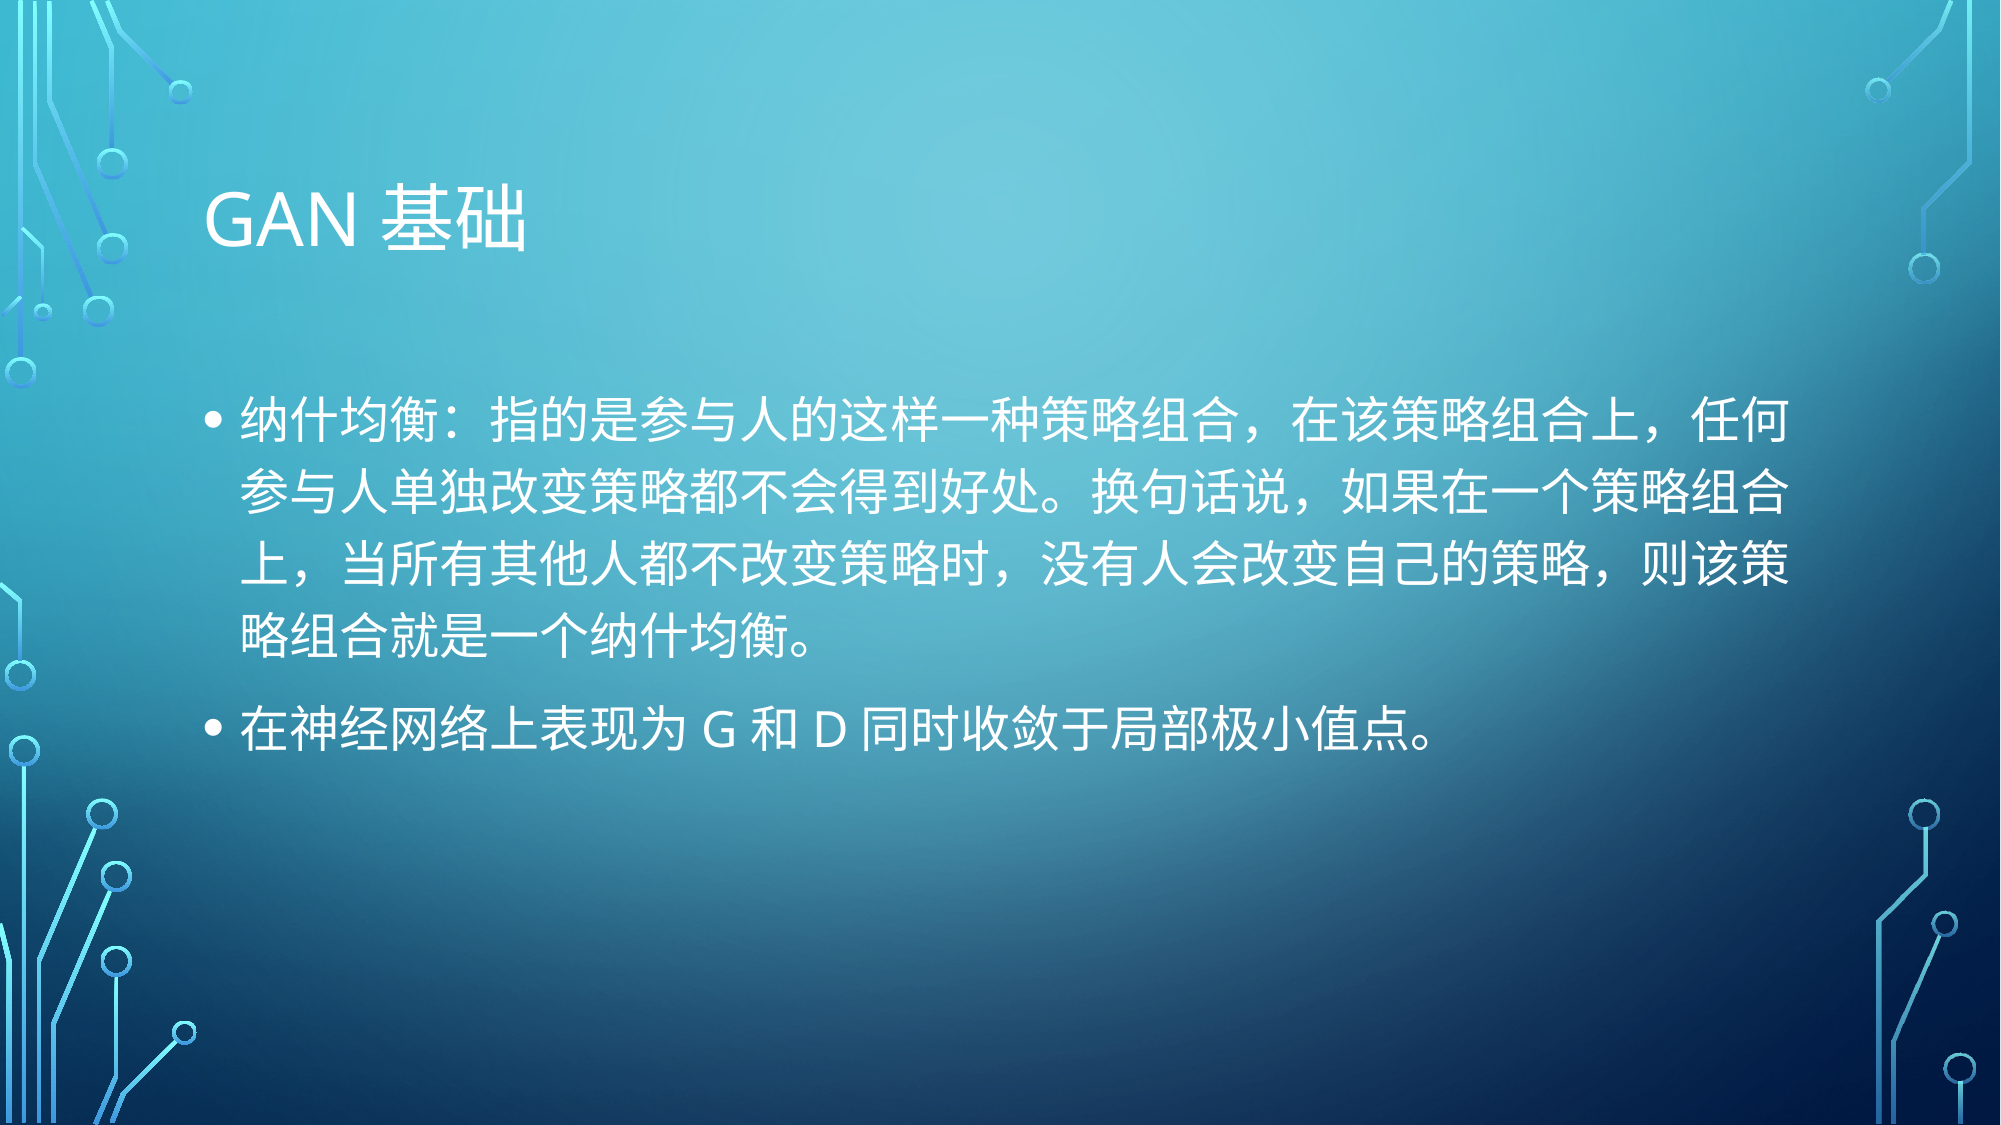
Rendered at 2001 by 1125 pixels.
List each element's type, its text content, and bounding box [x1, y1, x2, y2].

list 纳什均衡：指的是参与人的这样一种策略组合，在该策略组合上，任何参与人单独改变策略都不会得到好处。换句话说，如果在一个策略组合上，当所有其他人都不改变策略时，没有人会改变自己的策略，则该策略组合就是一个纳什均衡。 在神经网络上表现为G和D同时收敛于局部极小值点。 [187, 369, 1813, 950]
title GAN基础 [187, 101, 1813, 344]
